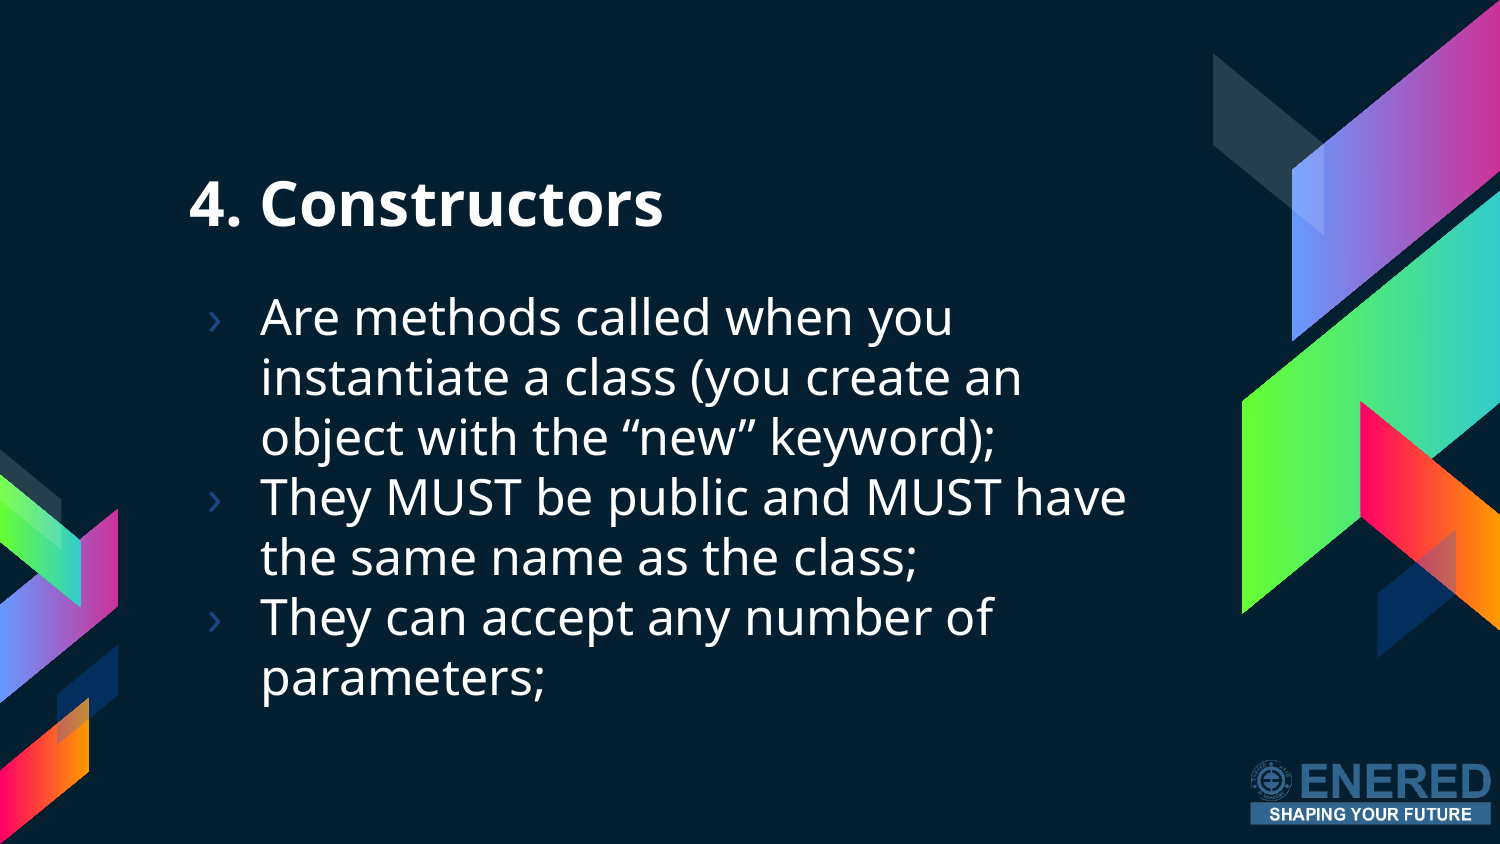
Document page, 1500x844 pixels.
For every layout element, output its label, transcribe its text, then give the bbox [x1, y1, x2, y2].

list Are methods called when you instantiate a class (you create an object with the “new” keyword); They MUST be public and MUST have the same name as the class; They can accept any number of parameters; [175, 270, 1155, 725]
title 4. Constructors [175, 149, 1155, 255]
picture [1249, 744, 1491, 840]
